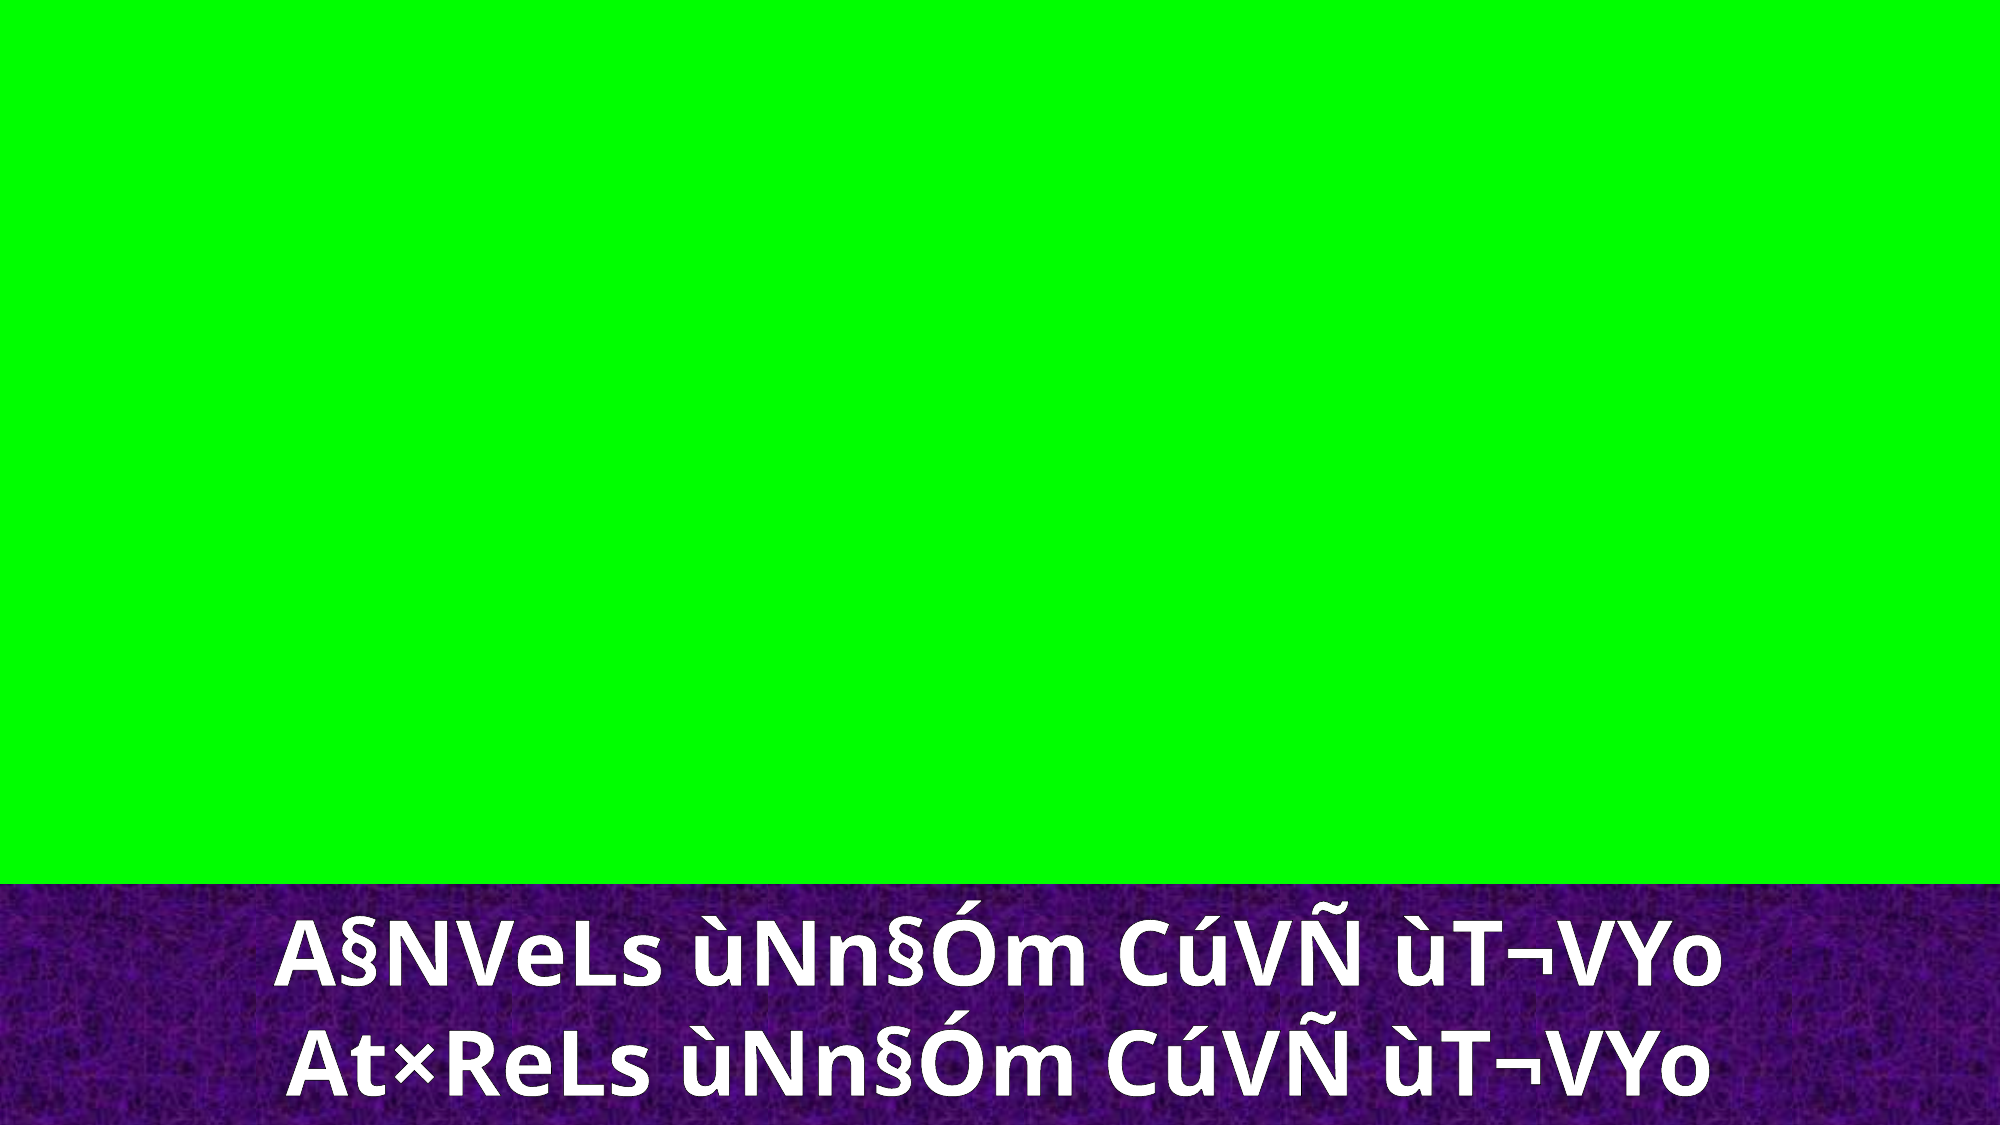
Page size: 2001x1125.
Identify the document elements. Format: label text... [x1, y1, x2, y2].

text_box A§NVeLs ùNn§Óm CúVÑ ùT¬VYo At×ReLs ùNn§Óm CúVÑ ùT¬VYo [0, 886, 2000, 1122]
